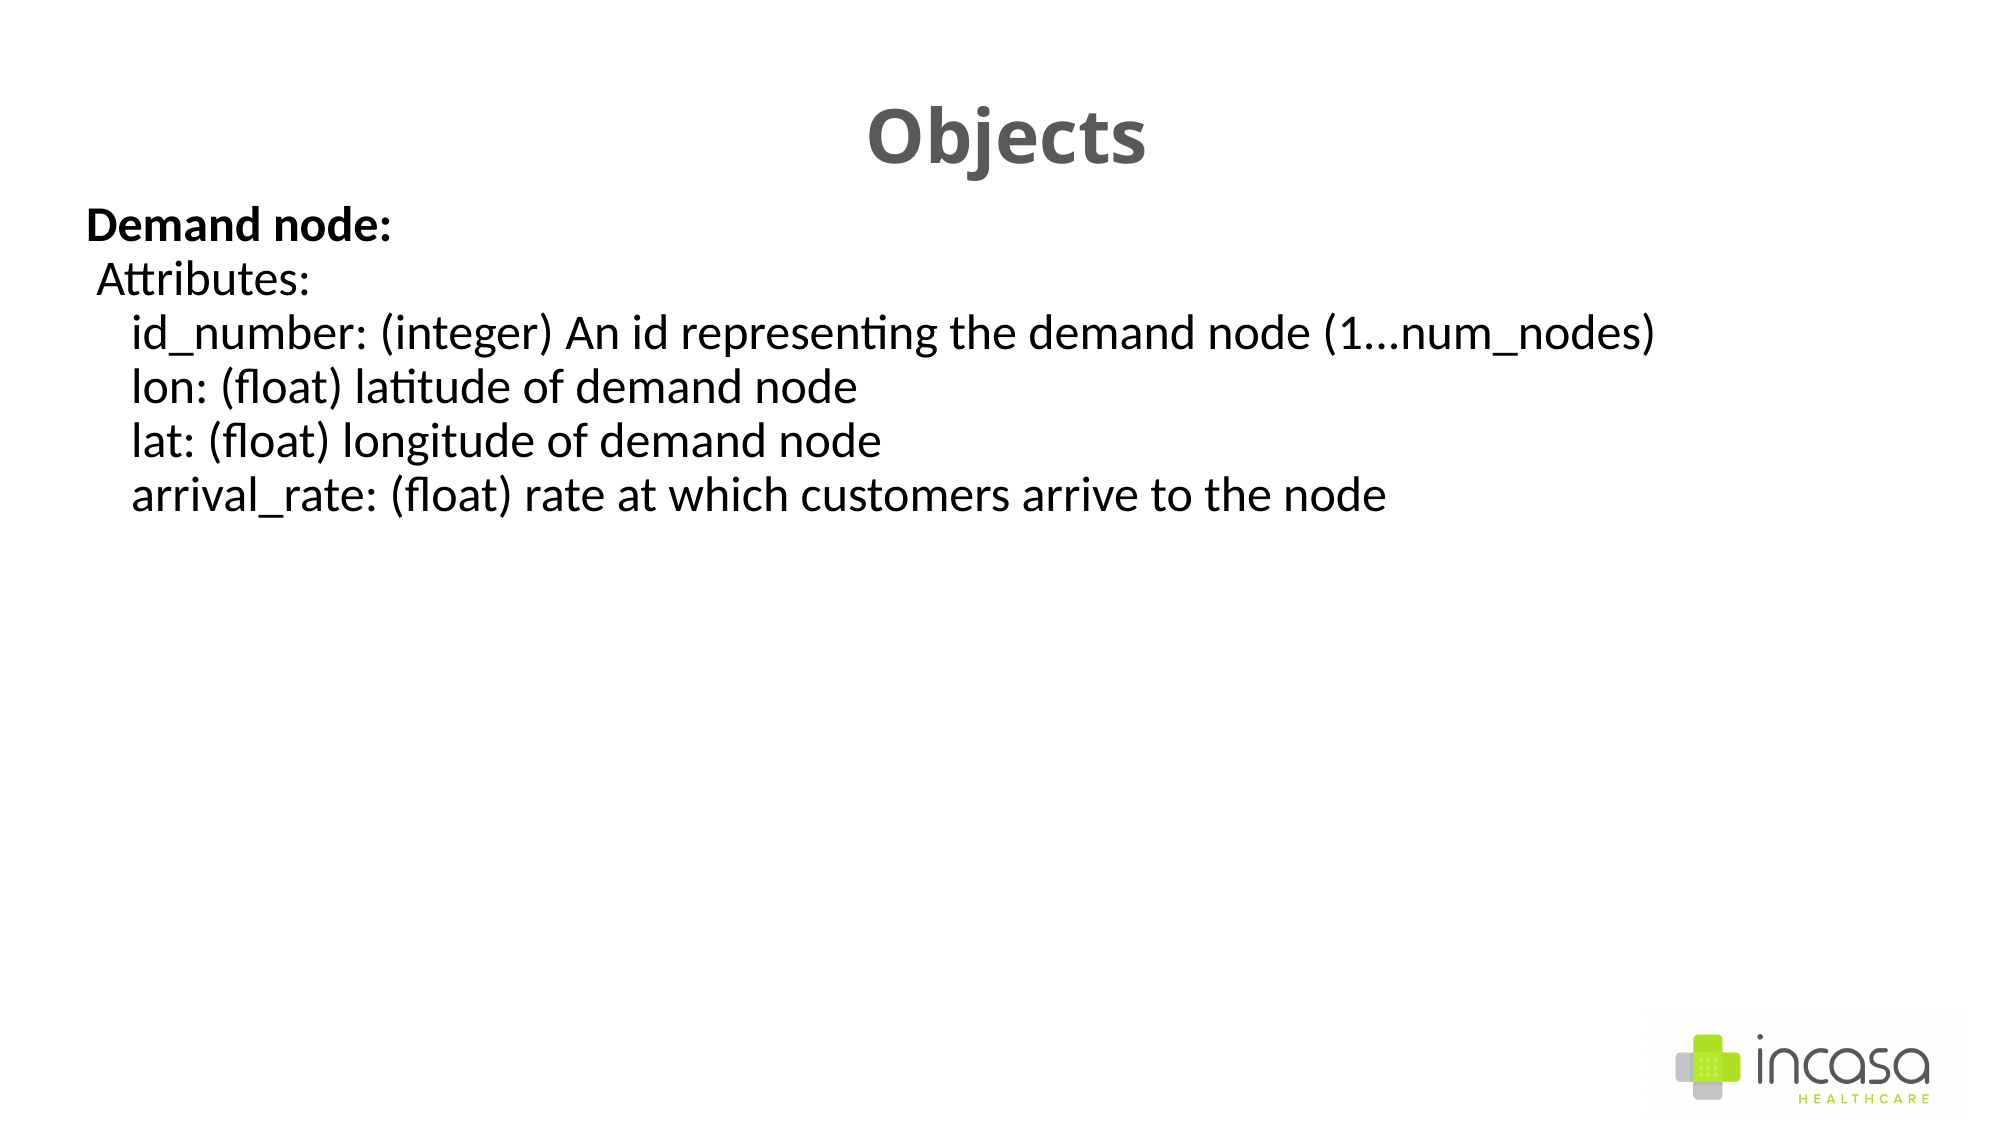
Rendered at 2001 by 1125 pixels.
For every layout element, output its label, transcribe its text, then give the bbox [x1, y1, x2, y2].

text_box Demand node: Attributes: id_number: (integer) An id representing the demand node (1...num_nodes) lon: (float) latitude of demand node lat: (float) longitude of demand node arrival_rate: (float) rate at which customers arrive to the node [71, 191, 2000, 1110]
picture [1643, 1008, 1971, 1120]
title Objects [88, 30, 1926, 191]
